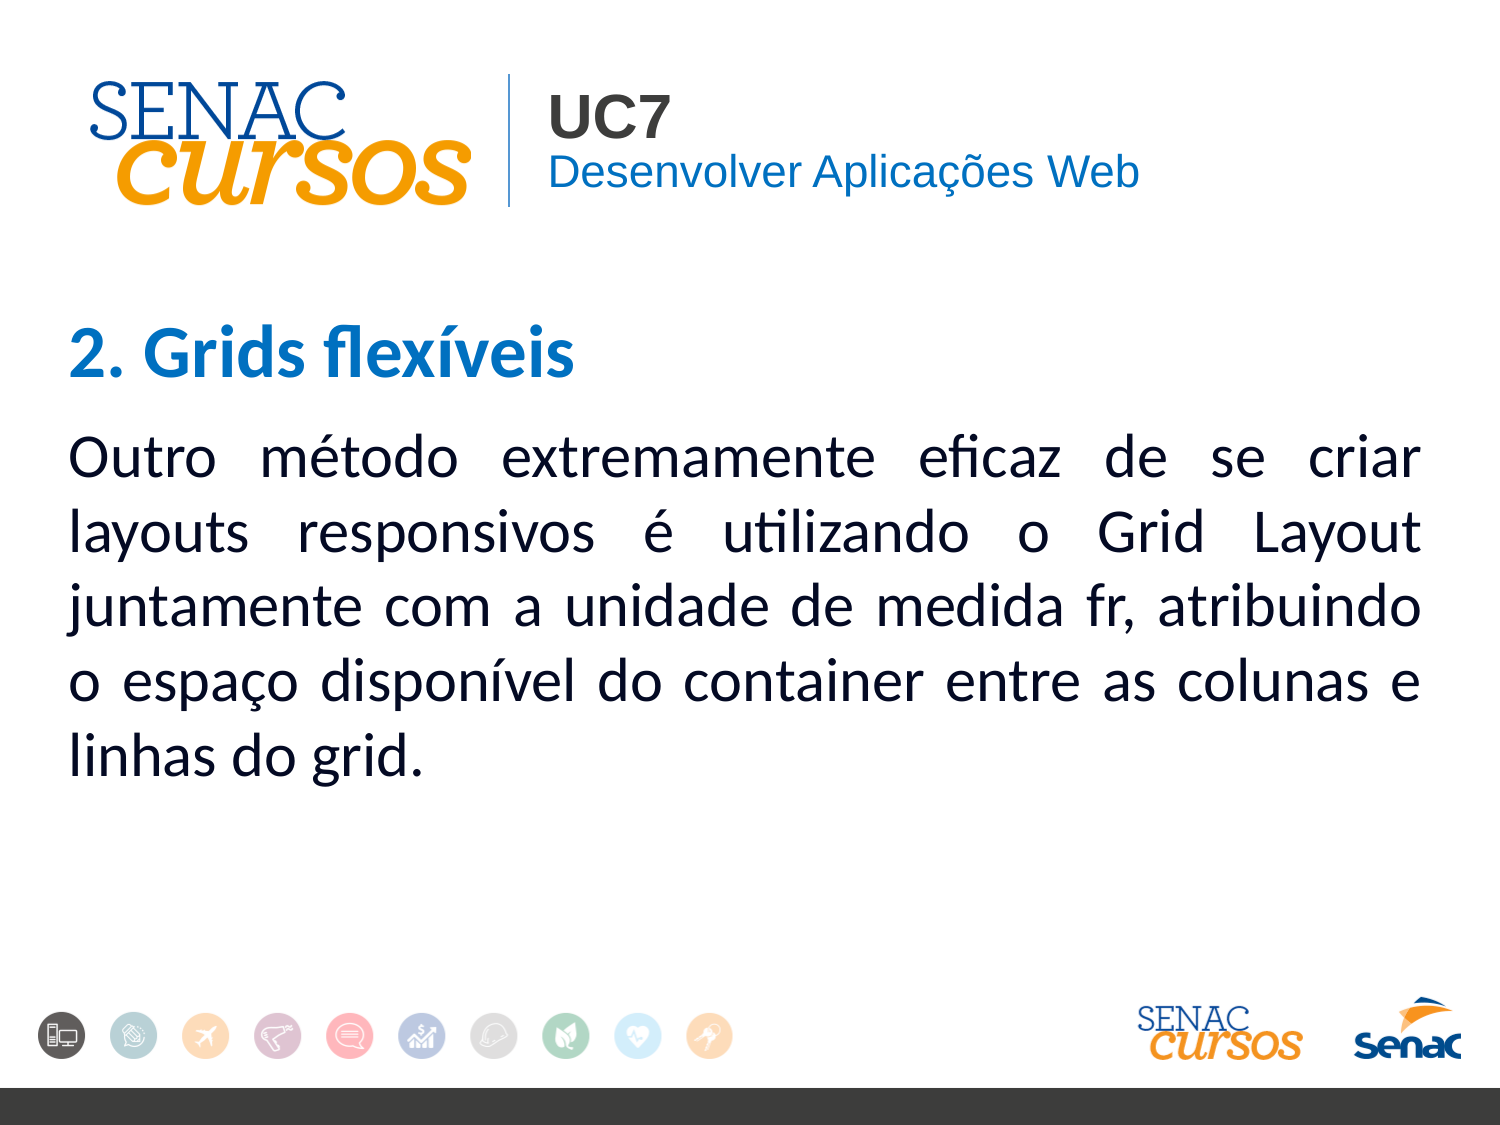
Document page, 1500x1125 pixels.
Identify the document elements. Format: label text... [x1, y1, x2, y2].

picture [0, 0, 1500, 1125]
text_box UC7 [569, 61, 1500, 127]
text_box Desenvolver Aplicações Web [569, 127, 1500, 207]
text_box 2. Grids flexíveis Outro método extremamente eficaz de se criar layouts responsivos é utilizando o Grid Layout juntamente com a unidade de medida fr, atribuindo o espaço disponível do container entre as colunas e linhas do grid. [54, 297, 1439, 968]
